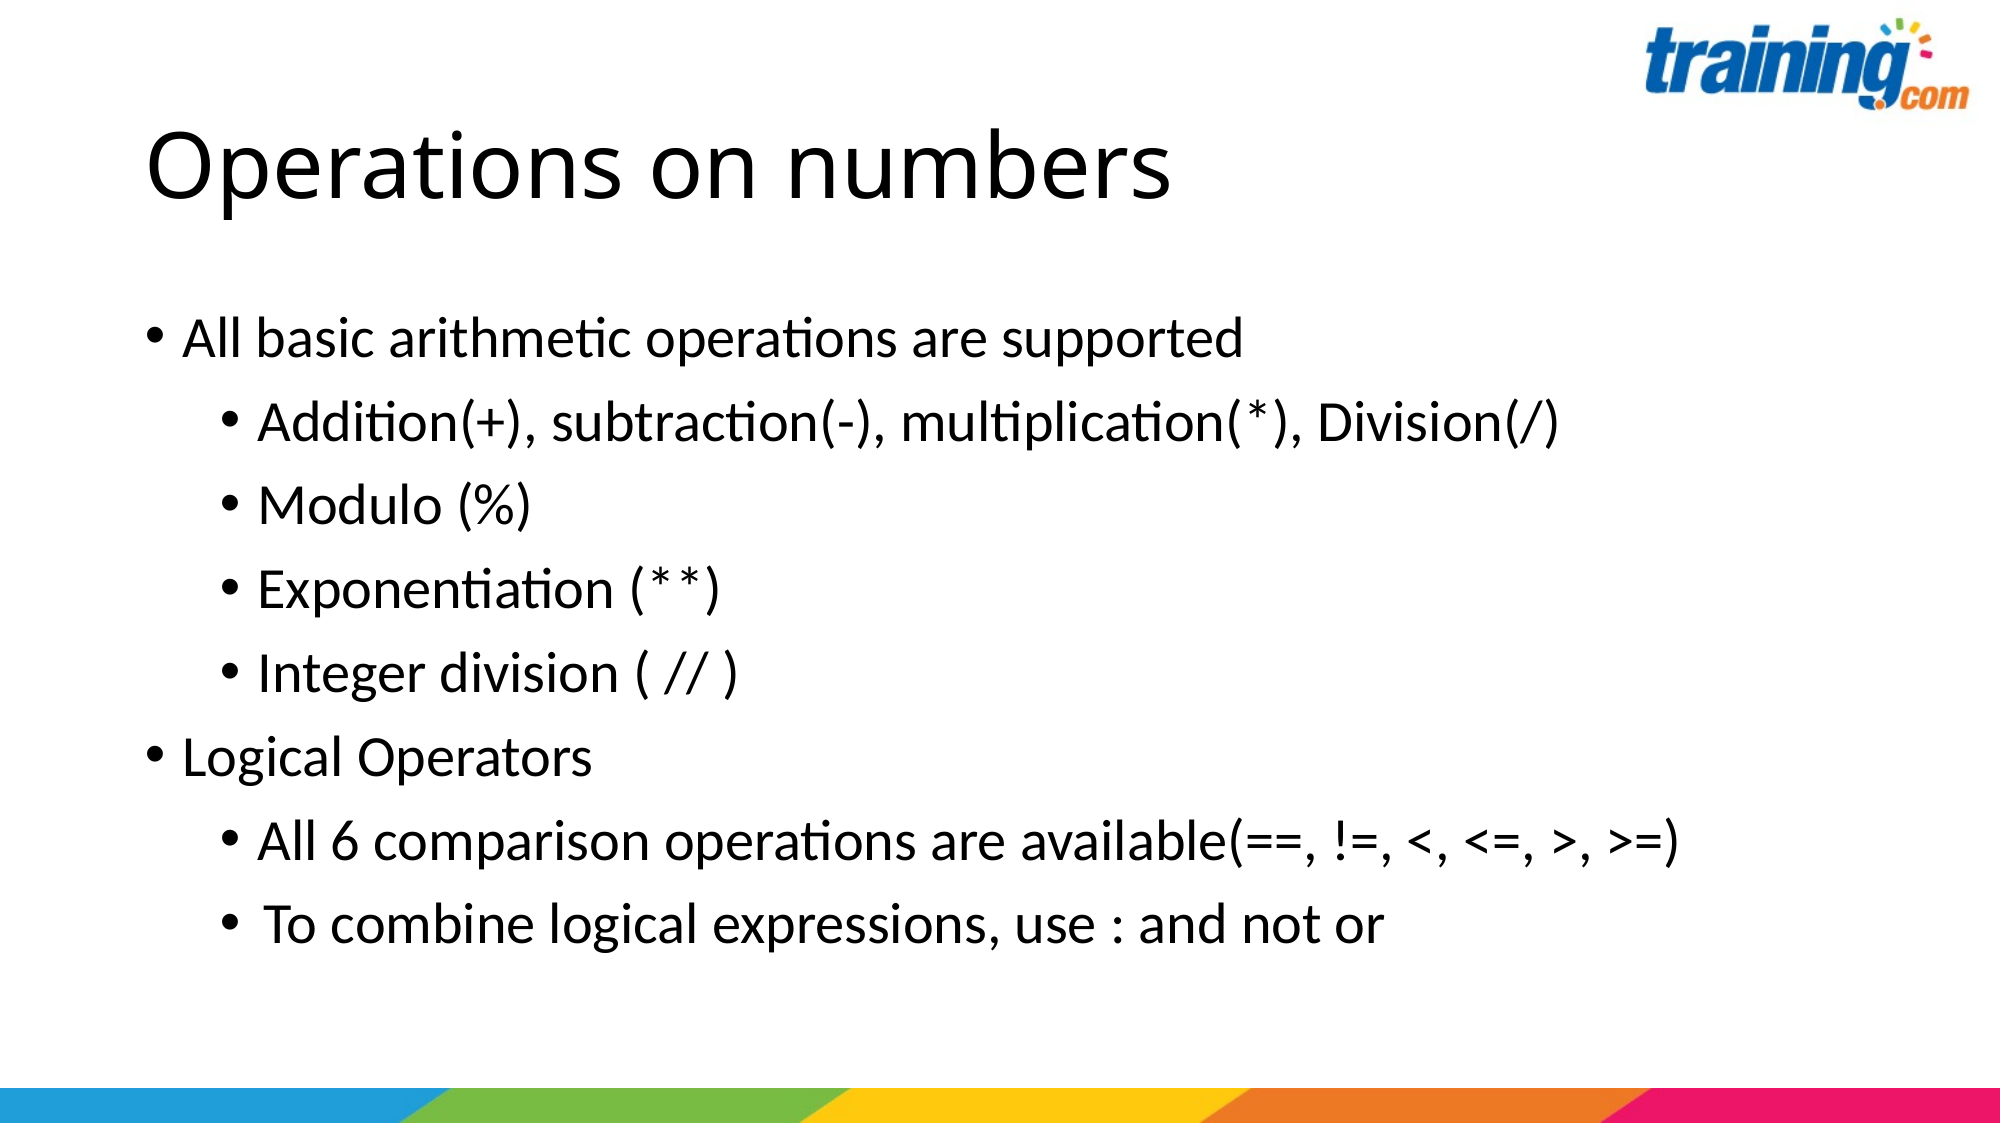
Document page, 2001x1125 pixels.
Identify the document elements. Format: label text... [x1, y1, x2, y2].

picture [0, 1088, 2000, 1123]
list All basic arithmetic operations are supported Addition(+), subtraction(-), multiplication(*), Division(/) Modulo (%) Exponentiation (**) Integer division ( // ) Logical Operators All 6 comparison operations are available(==, !=, <, <=, >, >=) To combine logical expressions, use : and not or [136, 298, 1863, 1014]
title Operations on numbers [136, 59, 1863, 278]
picture [1629, 0, 1990, 134]
